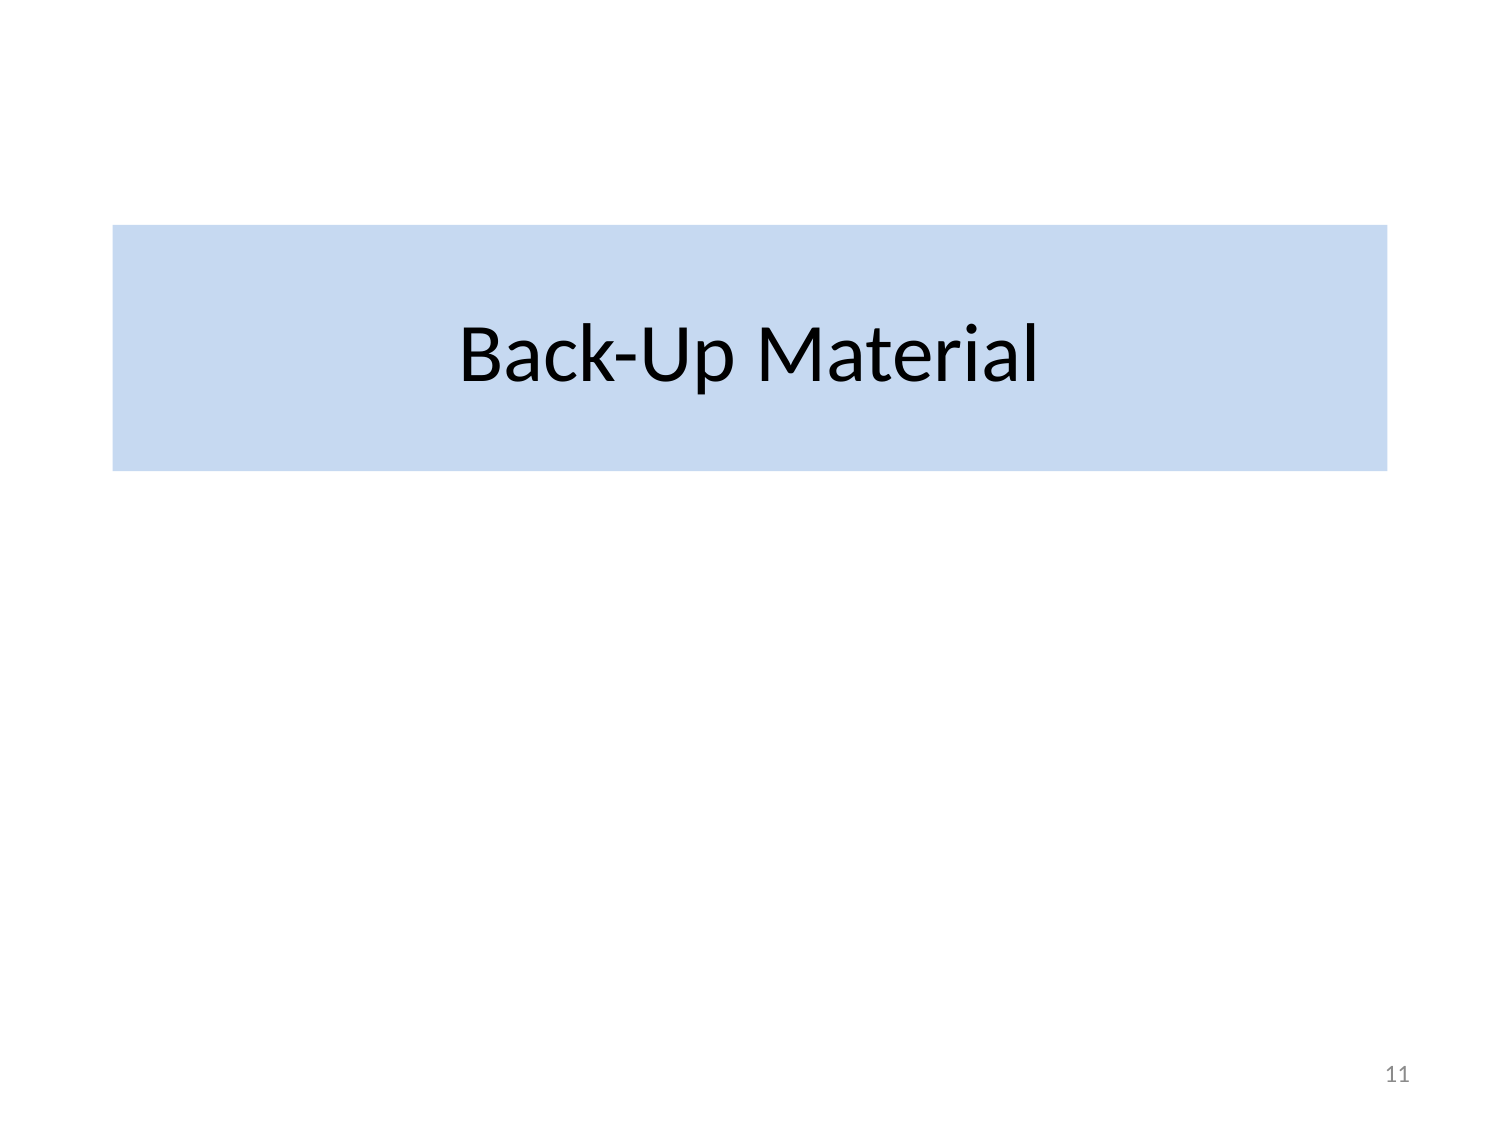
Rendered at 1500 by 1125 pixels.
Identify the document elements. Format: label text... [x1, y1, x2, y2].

list Back-Up Material [112, 224, 1388, 472]
slide_number 11 [1074, 1042, 1425, 1103]
